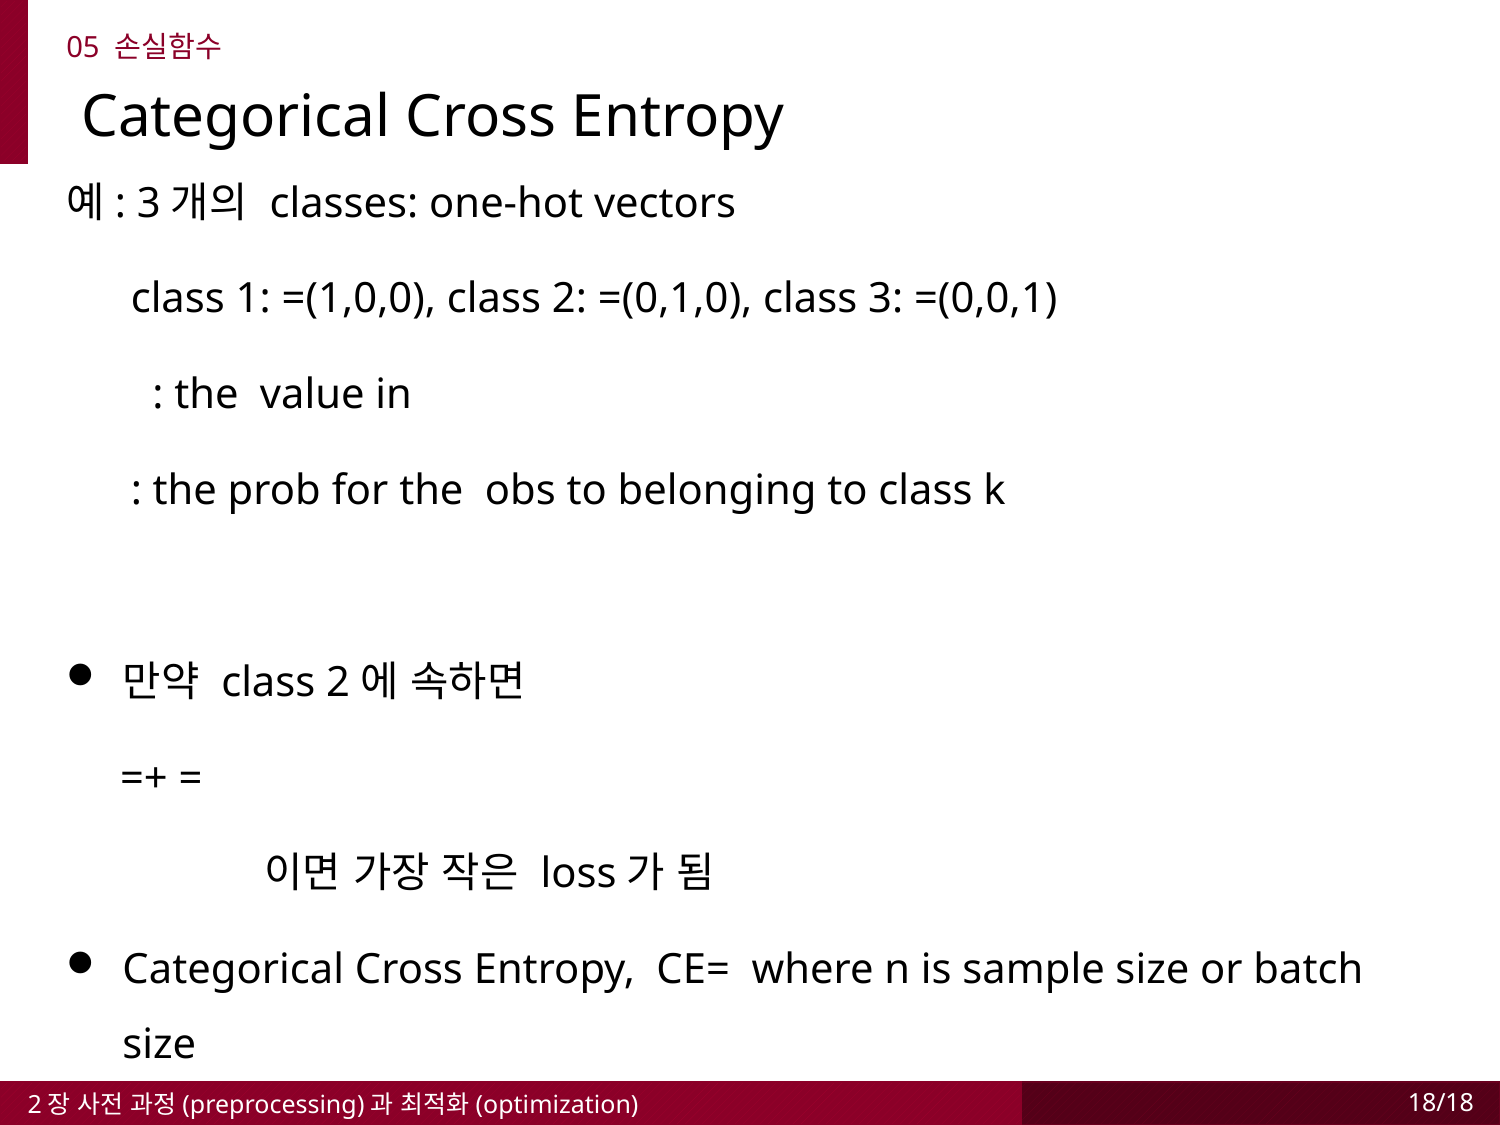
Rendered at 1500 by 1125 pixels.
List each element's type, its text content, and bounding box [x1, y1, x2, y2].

footer 2장 사전 과정(preprocessing)과 최적화(optimization) [12, 1082, 673, 1125]
slide_number 18/18 [1151, 1082, 1490, 1125]
list 05 손실함수 [51, 24, 1436, 65]
list Categorical Cross Entropy [51, 78, 1436, 163]
